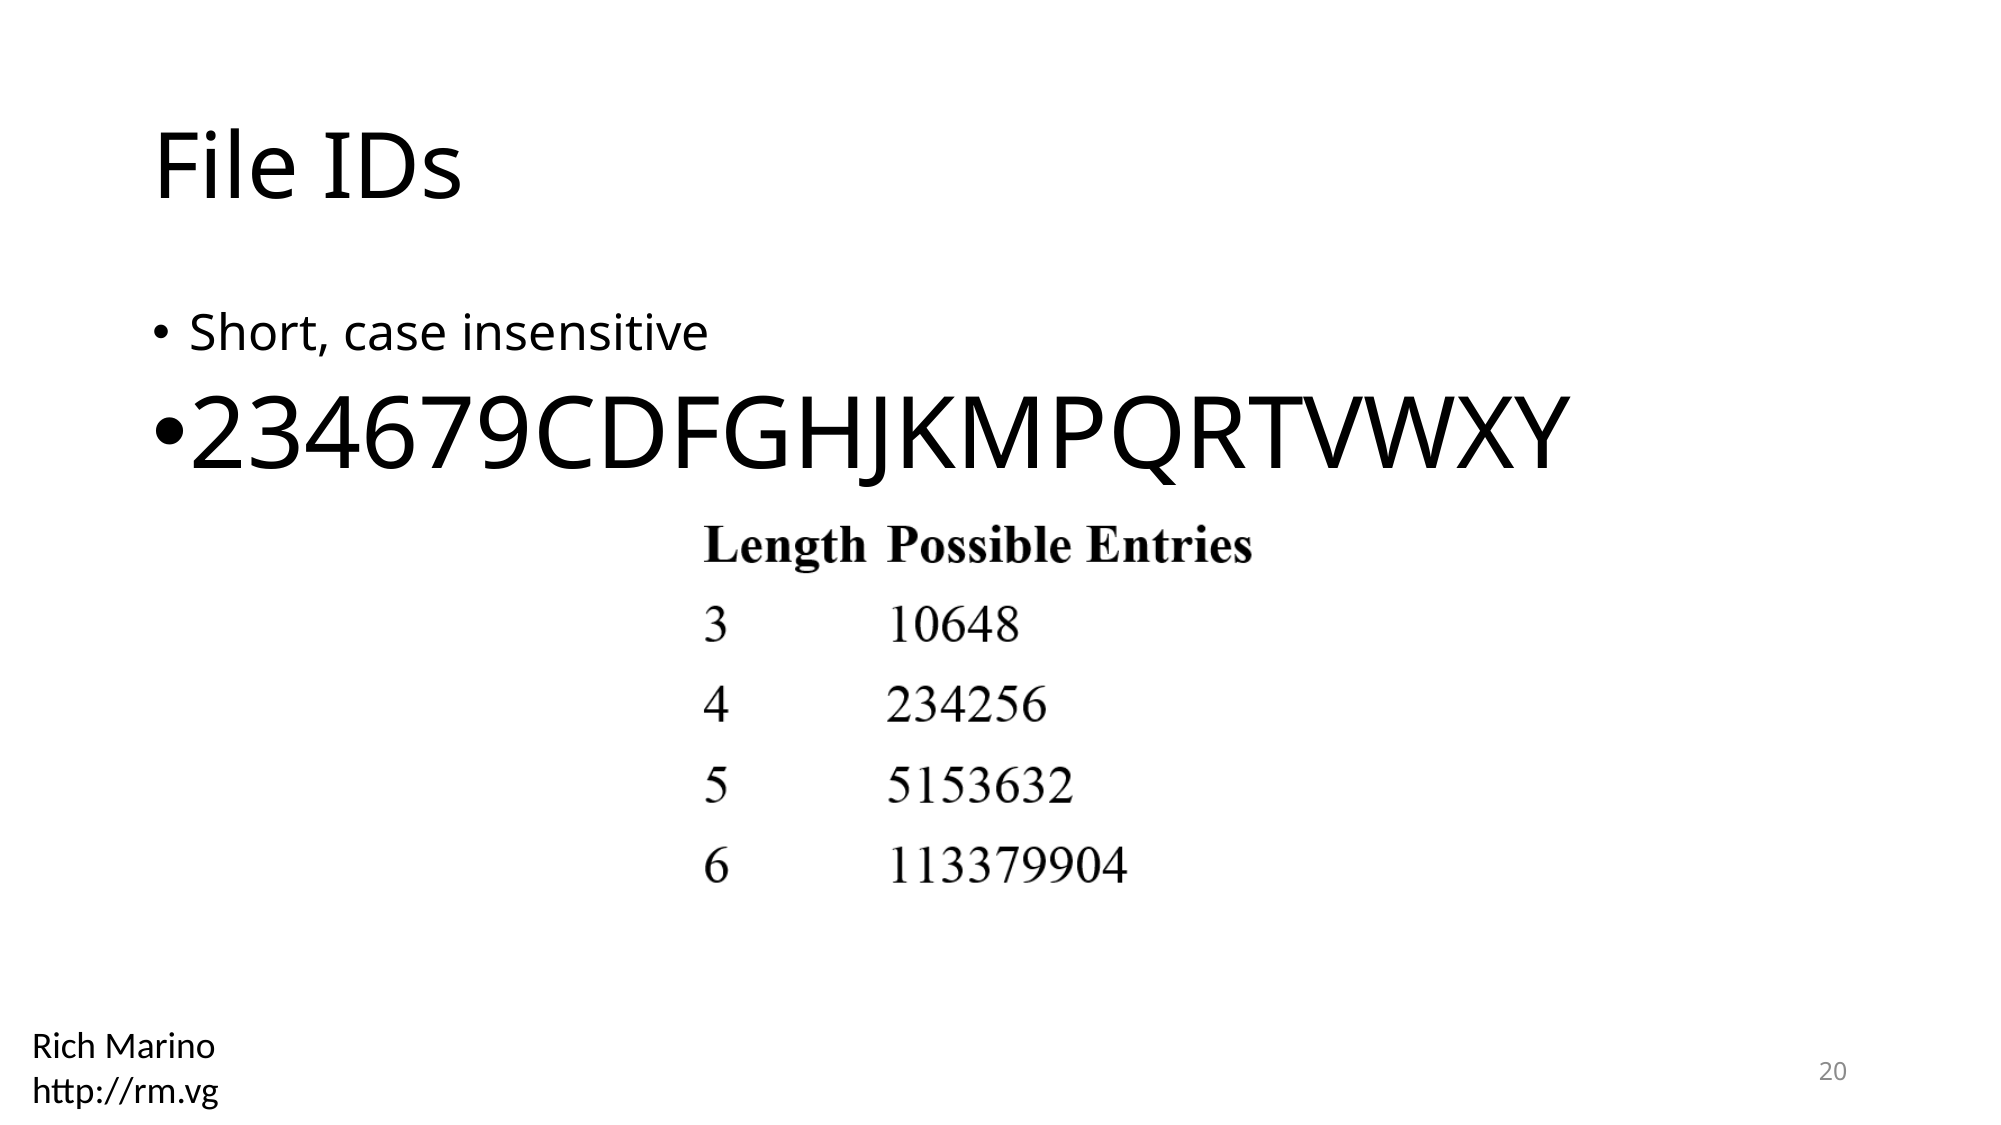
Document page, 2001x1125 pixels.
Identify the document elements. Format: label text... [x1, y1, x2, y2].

list Short, case insensitive 234679CDFGHJKMPQRTVWXY [137, 299, 1863, 1014]
title File IDs [137, 59, 1863, 278]
slide_number 20 [1412, 1042, 1863, 1103]
picture [640, 500, 1274, 912]
